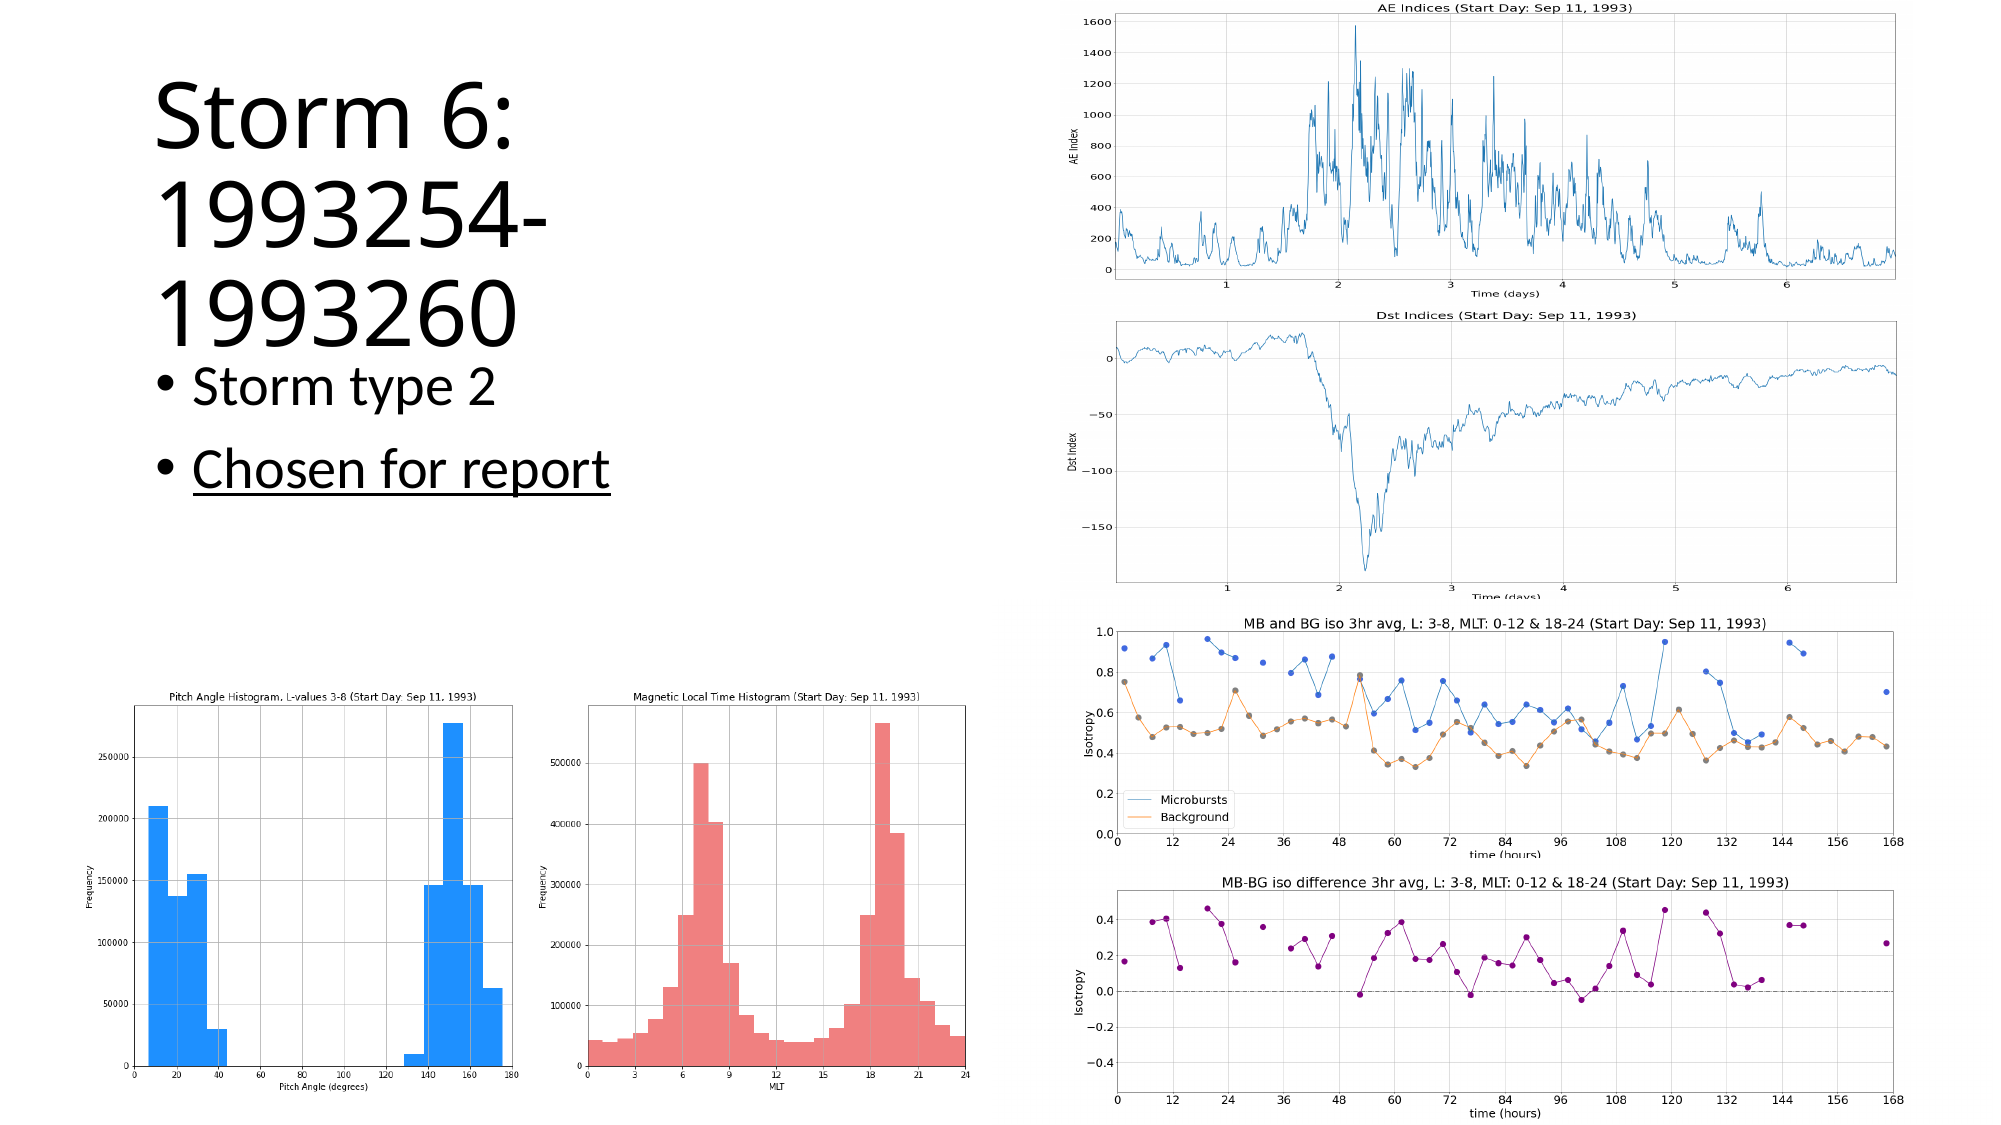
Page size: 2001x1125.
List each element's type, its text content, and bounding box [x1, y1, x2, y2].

title Storm 6: 1993254-1993260 [138, 63, 850, 373]
picture [0, 0, 1993, 1125]
text_box Storm type 2 Chosen for report [140, 347, 692, 648]
